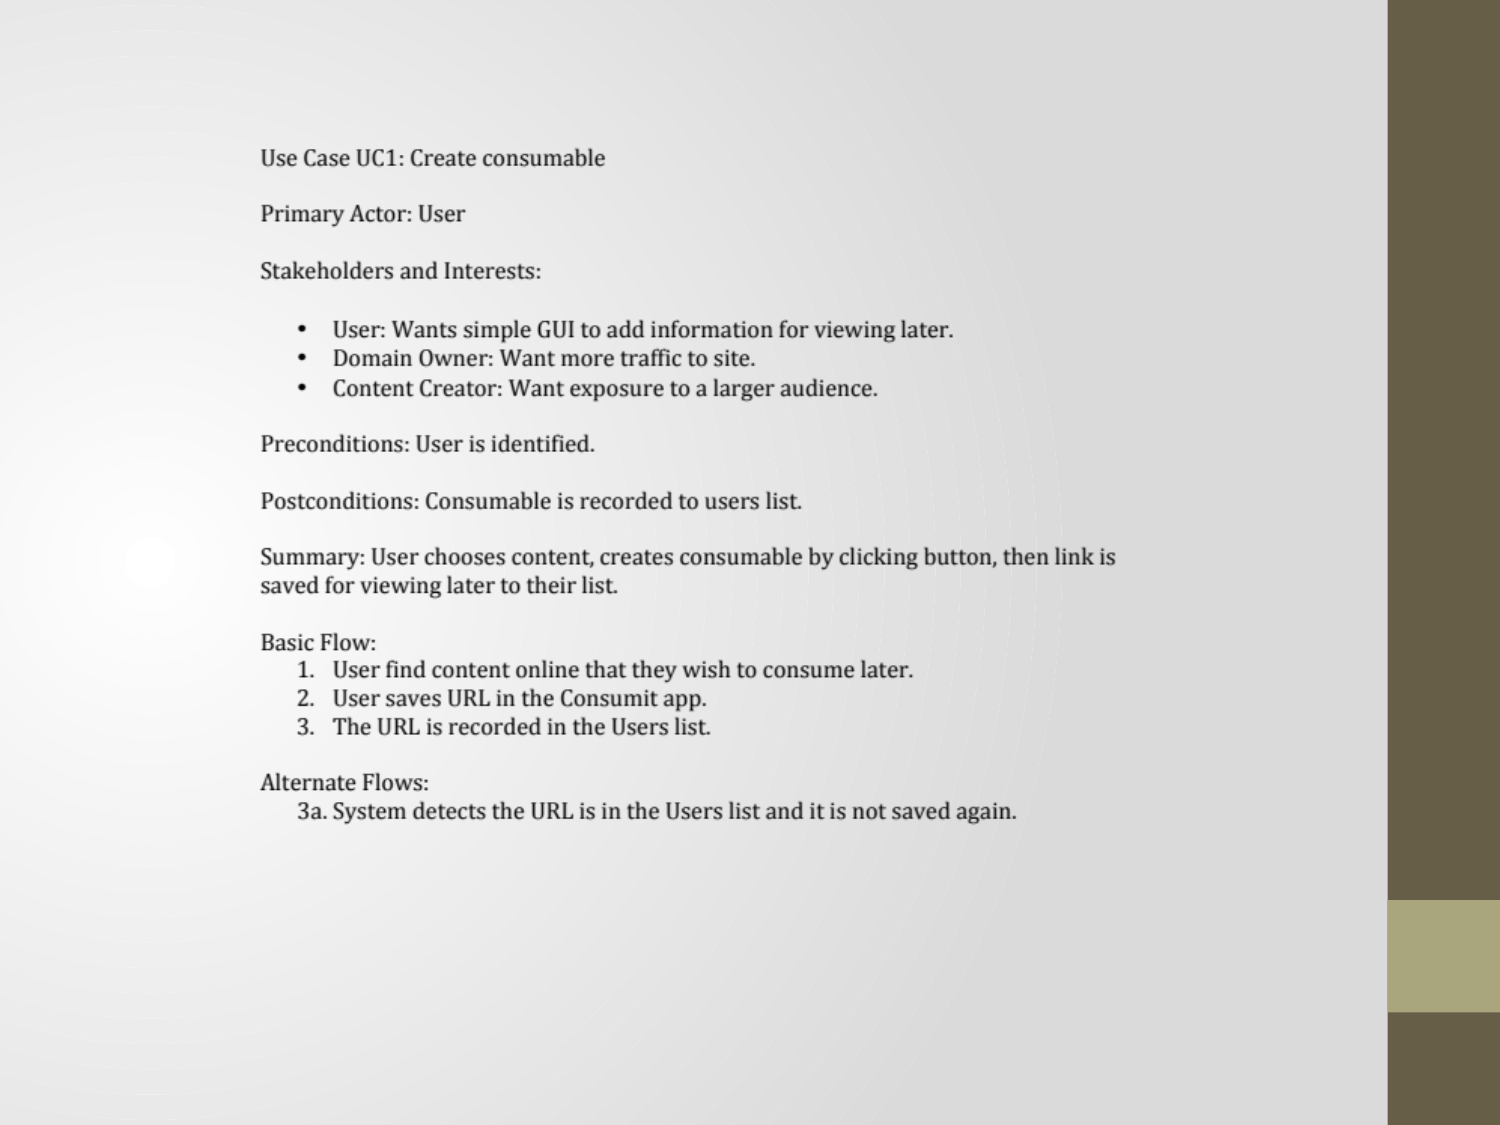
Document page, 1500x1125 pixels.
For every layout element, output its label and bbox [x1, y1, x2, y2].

picture [79, 0, 1306, 1125]
